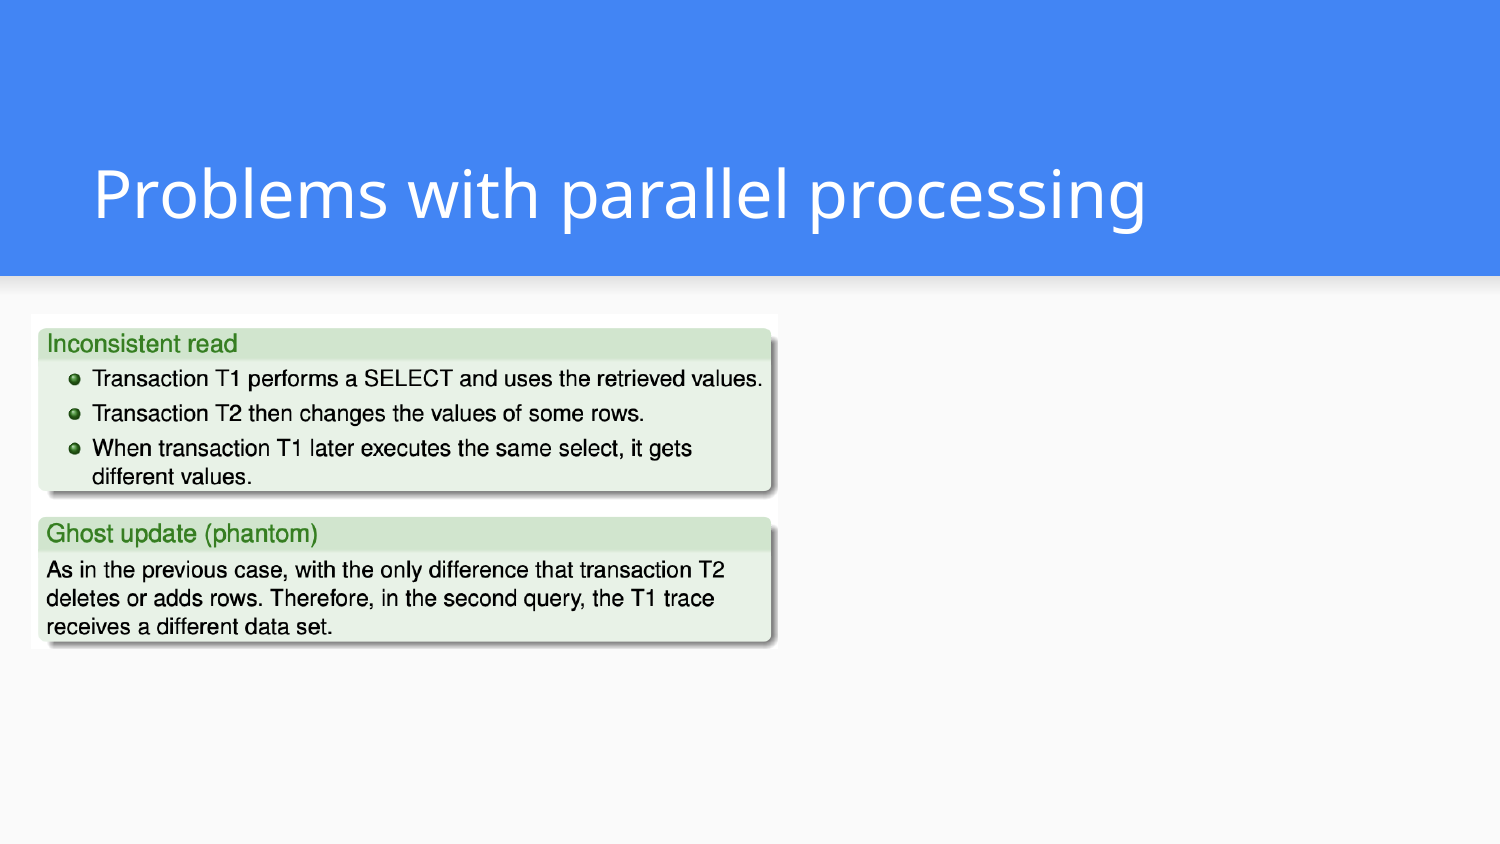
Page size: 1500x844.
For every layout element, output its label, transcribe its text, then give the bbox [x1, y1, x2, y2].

title Problems with parallel processing [77, 121, 1427, 248]
picture [30, 313, 779, 649]
